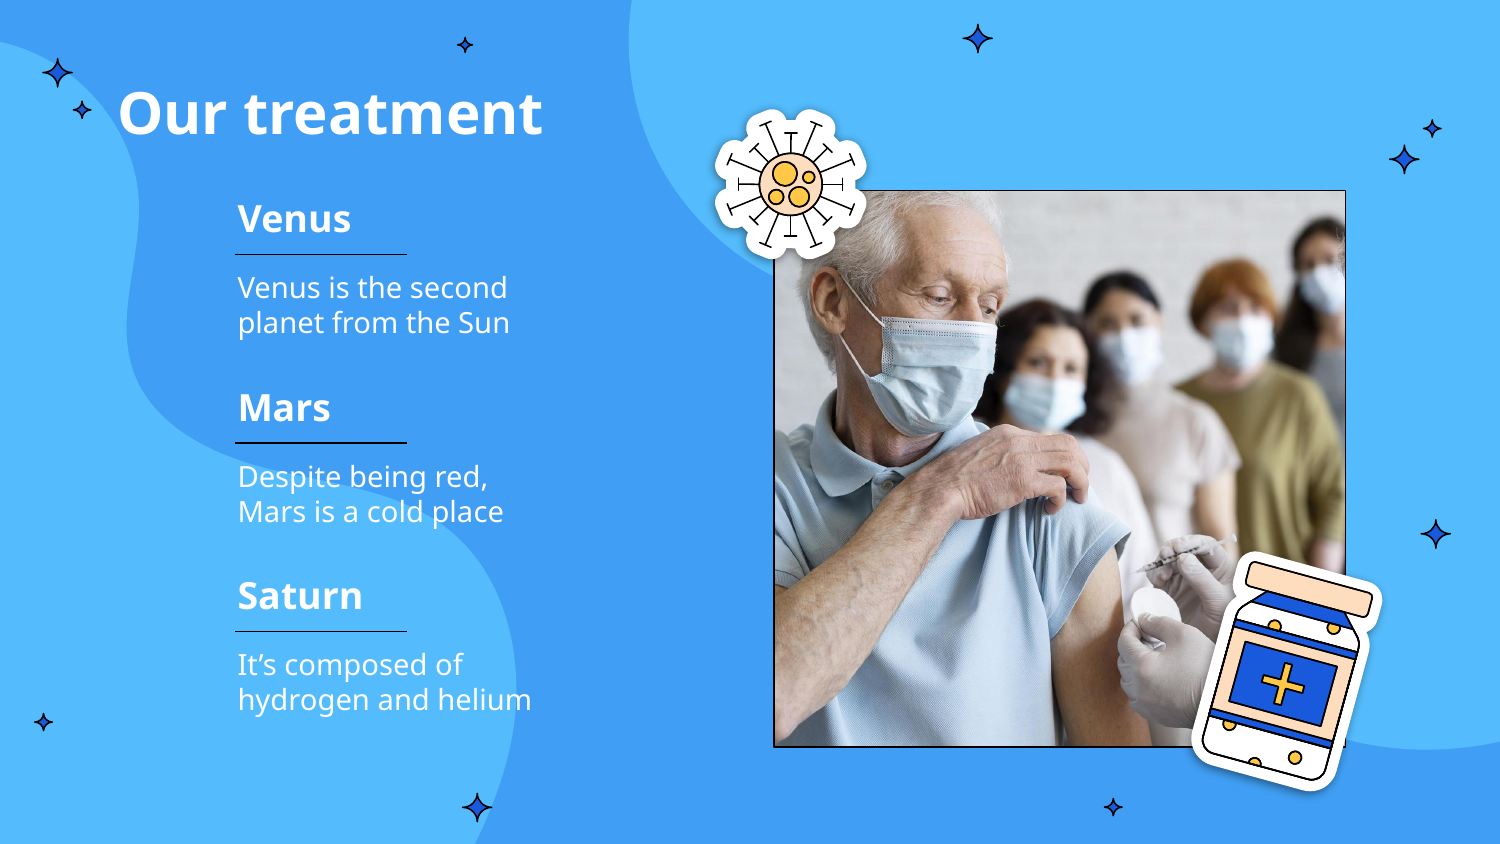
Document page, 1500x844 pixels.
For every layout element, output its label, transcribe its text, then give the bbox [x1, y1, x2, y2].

text_box Venus is the second planet from the Sun [222, 265, 568, 345]
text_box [712, 108, 869, 260]
text_box Saturn [222, 568, 568, 621]
title Our treatment [116, 76, 1383, 151]
text_box Mars [222, 379, 568, 433]
text_box It’s composed of hydrogen and helium [222, 641, 568, 721]
text_box Venus [222, 191, 568, 245]
text_box Despite being red, Mars is a cold place [222, 453, 568, 533]
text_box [1190, 551, 1384, 792]
picture [774, 191, 1346, 747]
